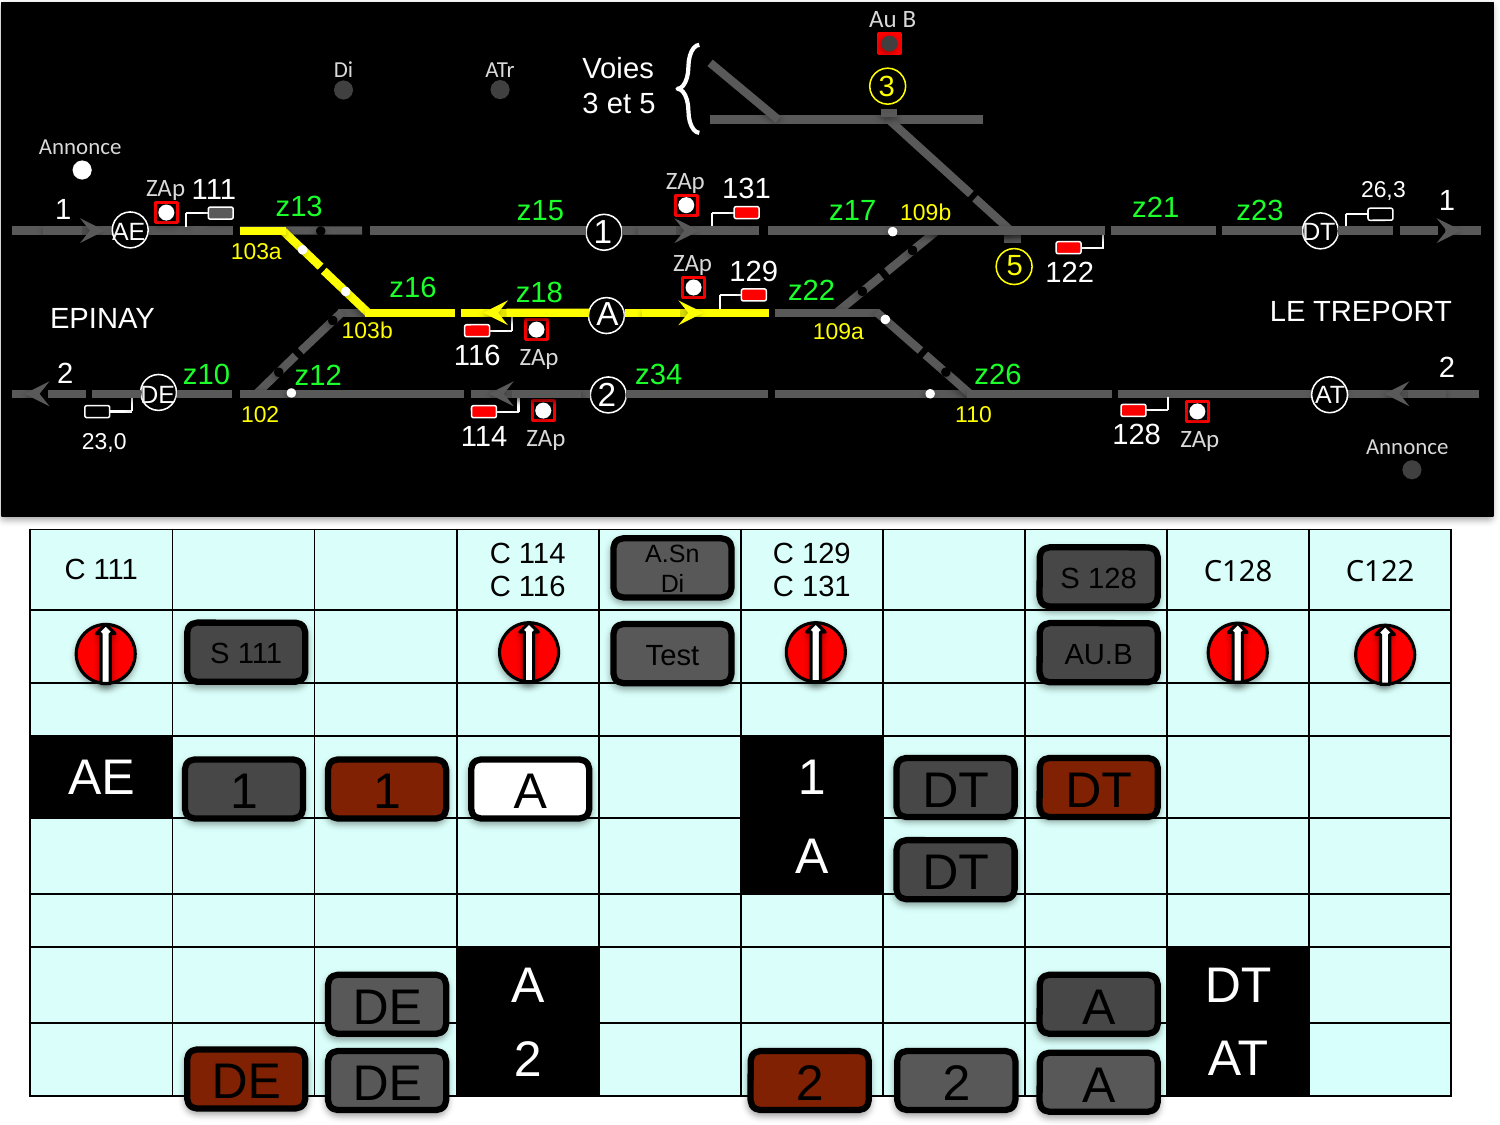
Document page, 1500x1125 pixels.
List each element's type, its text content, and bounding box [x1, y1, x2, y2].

text_box A [1038, 1051, 1159, 1113]
text_box S 111 [186, 621, 307, 683]
text_box [333, 79, 354, 101]
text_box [499, 622, 559, 682]
text_box [1188, 402, 1207, 421]
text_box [786, 622, 846, 682]
text_box S 128 [1038, 546, 1159, 608]
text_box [1207, 622, 1268, 683]
text_box Test [612, 623, 733, 684]
text_box [157, 203, 176, 222]
text_box A [1038, 973, 1159, 1035]
text_box A.Sn Di [612, 537, 733, 599]
text_box [71, 159, 93, 181]
text_box [1120, 403, 1147, 418]
text_box 1 [327, 758, 447, 820]
text_box 2 [749, 1050, 870, 1111]
text_box DT [1038, 757, 1159, 818]
text_box 2 [896, 1050, 1017, 1111]
text_box [527, 321, 546, 339]
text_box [774, 235, 1106, 311]
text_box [75, 624, 136, 684]
text_box DT [895, 839, 1016, 900]
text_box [774, 311, 1113, 395]
text_box DE [186, 1048, 307, 1110]
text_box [1355, 624, 1415, 685]
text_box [239, 229, 455, 313]
text_box [880, 34, 899, 53]
text_box [733, 205, 760, 220]
text_box [489, 79, 511, 100]
text_box [470, 404, 498, 419]
text_box [1401, 459, 1423, 481]
text_box [684, 278, 703, 297]
text_box A [470, 758, 591, 820]
text_box [207, 206, 234, 220]
text_box [740, 288, 768, 302]
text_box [239, 320, 456, 393]
text_box DE [327, 973, 447, 1035]
text_box [677, 196, 696, 214]
text_box 1 [184, 758, 304, 820]
text_box [463, 323, 491, 338]
text_box [534, 402, 553, 420]
text_box DE [327, 1050, 447, 1111]
text_box AU.B [1038, 622, 1159, 683]
text_box DT [895, 757, 1016, 818]
